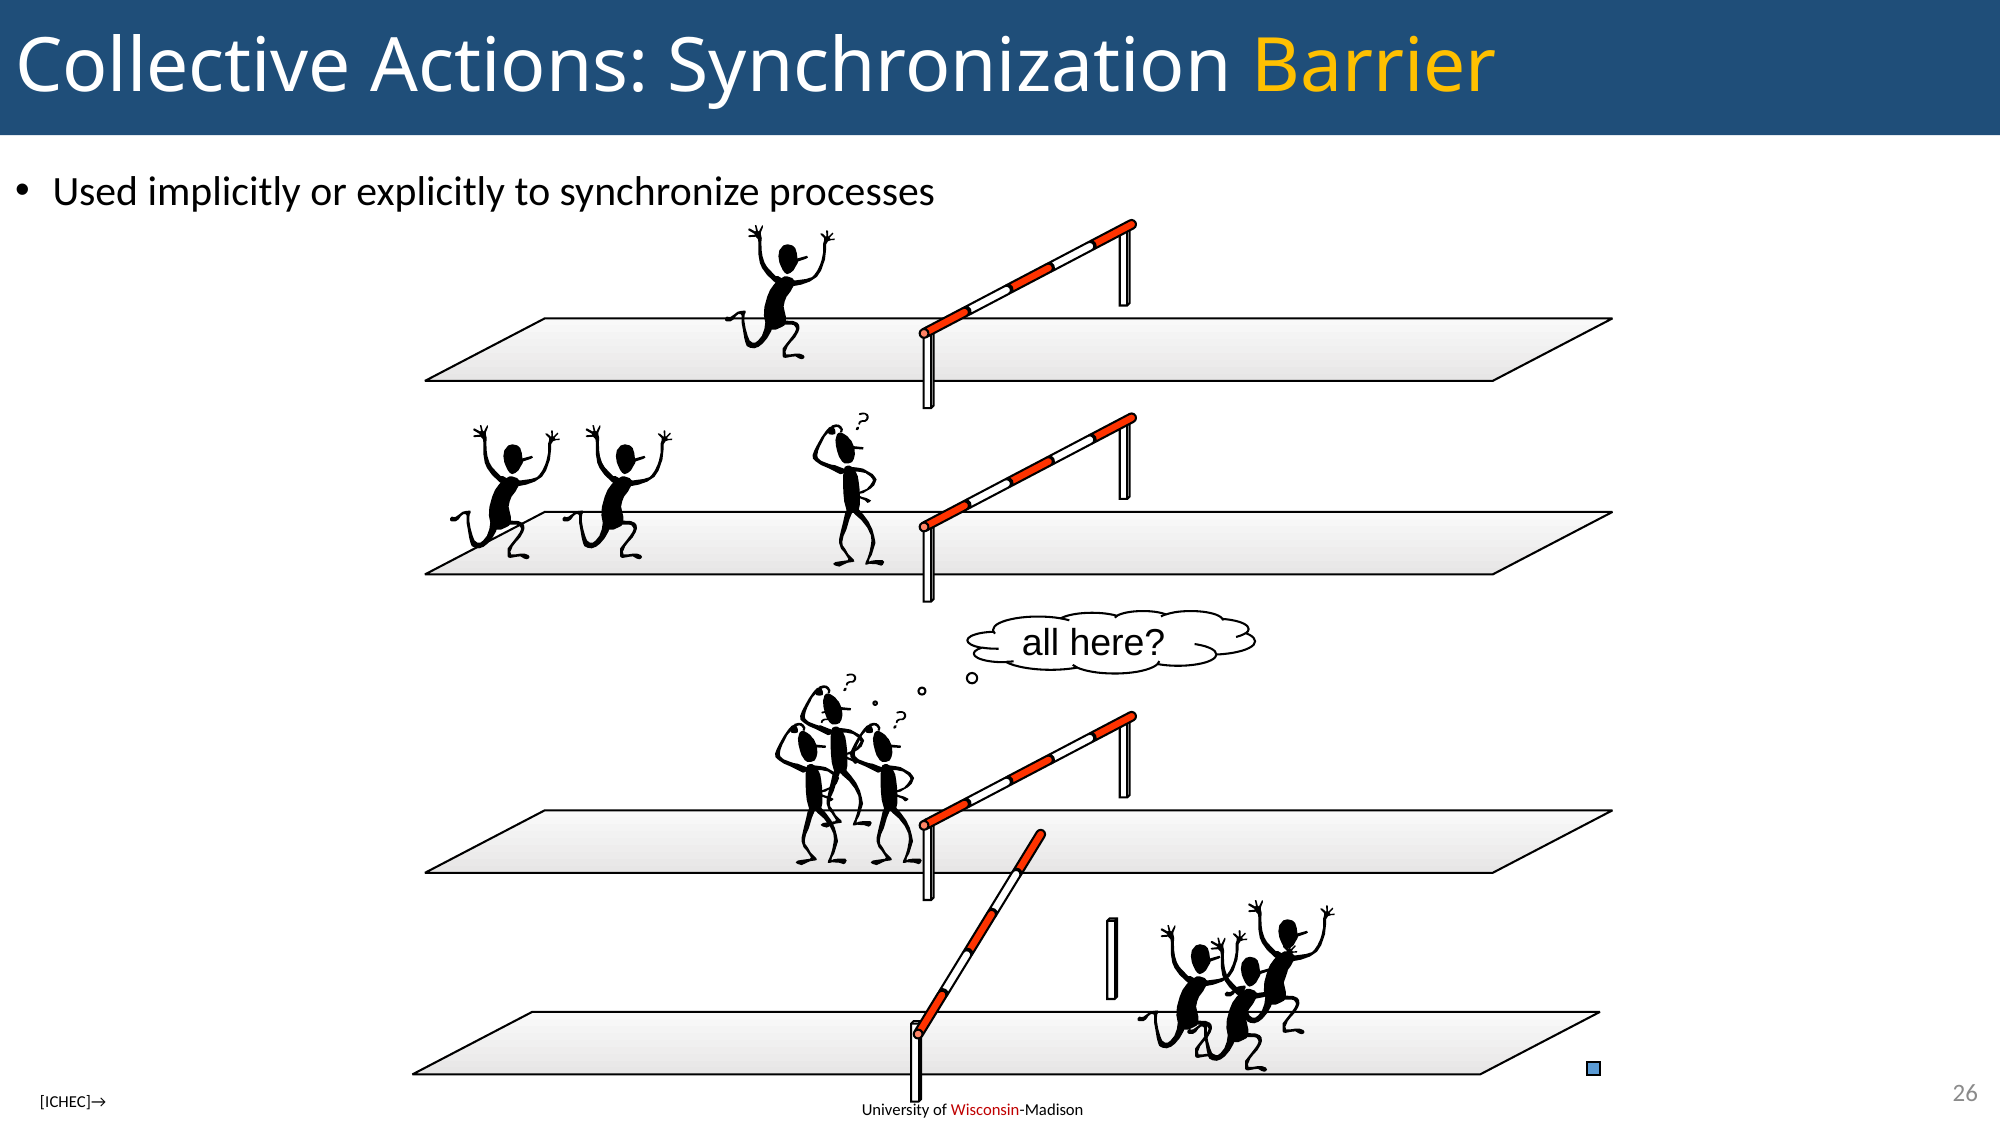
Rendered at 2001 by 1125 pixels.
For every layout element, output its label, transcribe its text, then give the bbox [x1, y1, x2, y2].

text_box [1137, 899, 1335, 1072]
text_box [424, 412, 1613, 602]
title Collective Actions: Synchronization Barrier [0, 0, 2000, 136]
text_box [449, 424, 560, 560]
text_box all here? [967, 611, 1256, 673]
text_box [412, 812, 1600, 1102]
text_box [ICHEC]→ [25, 1083, 134, 1119]
list Used implicitly or explicitly to synchronize processes [0, 161, 1138, 263]
slide_number 26 [1879, 1069, 1994, 1114]
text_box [424, 673, 1613, 900]
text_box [562, 424, 673, 560]
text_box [724, 224, 835, 360]
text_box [424, 224, 1613, 408]
